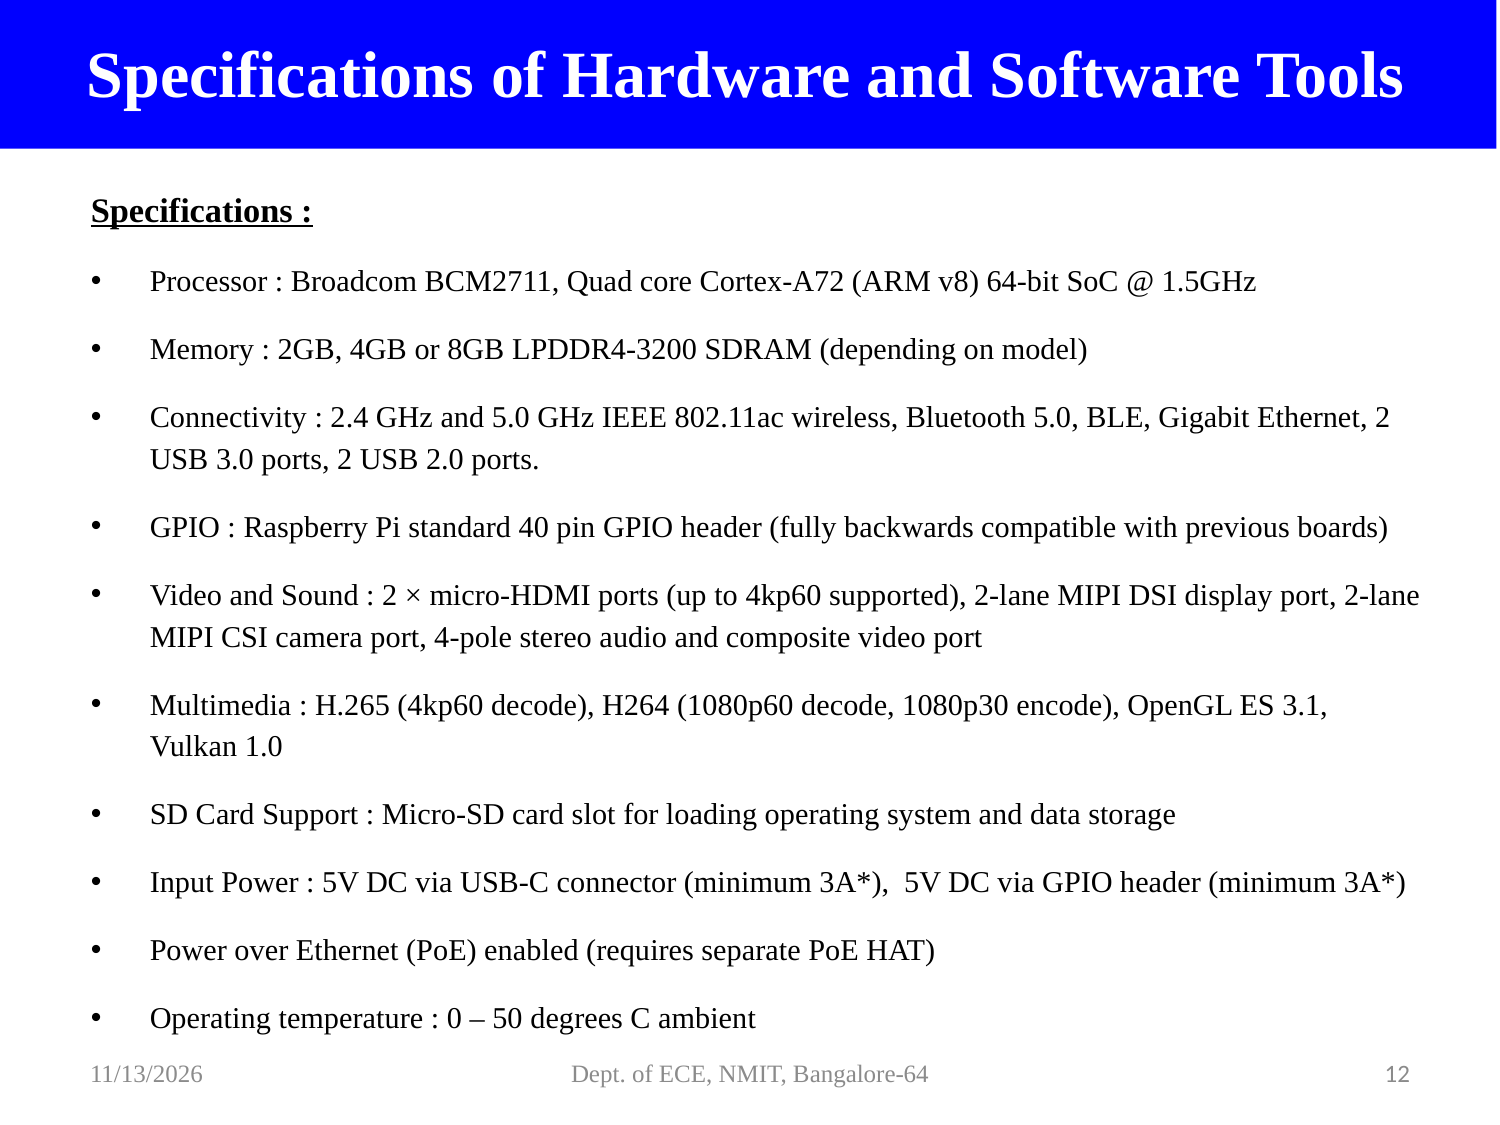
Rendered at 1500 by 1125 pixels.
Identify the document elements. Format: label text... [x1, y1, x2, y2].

title Specifications of Hardware and Software Tools [0, 0, 1497, 149]
slide_number 12 [1074, 1043, 1425, 1103]
footer Dept. of ECE, NMIT, Bangalore-64 [512, 1043, 988, 1103]
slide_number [75, 1043, 425, 1103]
list Specifications : Processor : Broadcom BCM2711, Quad core Cortex-A72 (ARM v8) 64-bit SoC @ 1.5GHz Memory : 2GB, 4GB or 8GB LPDDR4-3200 SDRAM (depending on model) Connectivity : 2.4 GHz and 5.0 GHz IEEE 802.11ac wireless, Bluetooth 5.0, BLE, Gigabit Ethernet, 2 USB 3.0 ports, 2 USB 2.0 ports. GPIO : Raspberry Pi standard 40 pin GPIO header (fully backwards compatible with previous boards) Video and Sound : 2 × micro-HDMI ports (up to 4kp60 supported), 2-lane MIPI DSI display port, 2-lane MIPI CSI camera port, 4-pole stereo audio and composite video port Multimedia : H.265 (4kp60 decode), H264 (1080p60 decode, 1080p30 encode), OpenGL ES 3.1, Vulkan 1.0 SD Card Support : Micro-SD card slot for loading operating system and data storage Input Power : 5V DC via USB-C connector (minimum 3A*), 5V DC via GPIO header (minimum 3A*) Power over Ethernet (PoE) enabled (requires separate PoE HAT) Operating temperature : 0 – 50 degrees C ambient [75, 174, 1438, 1043]
